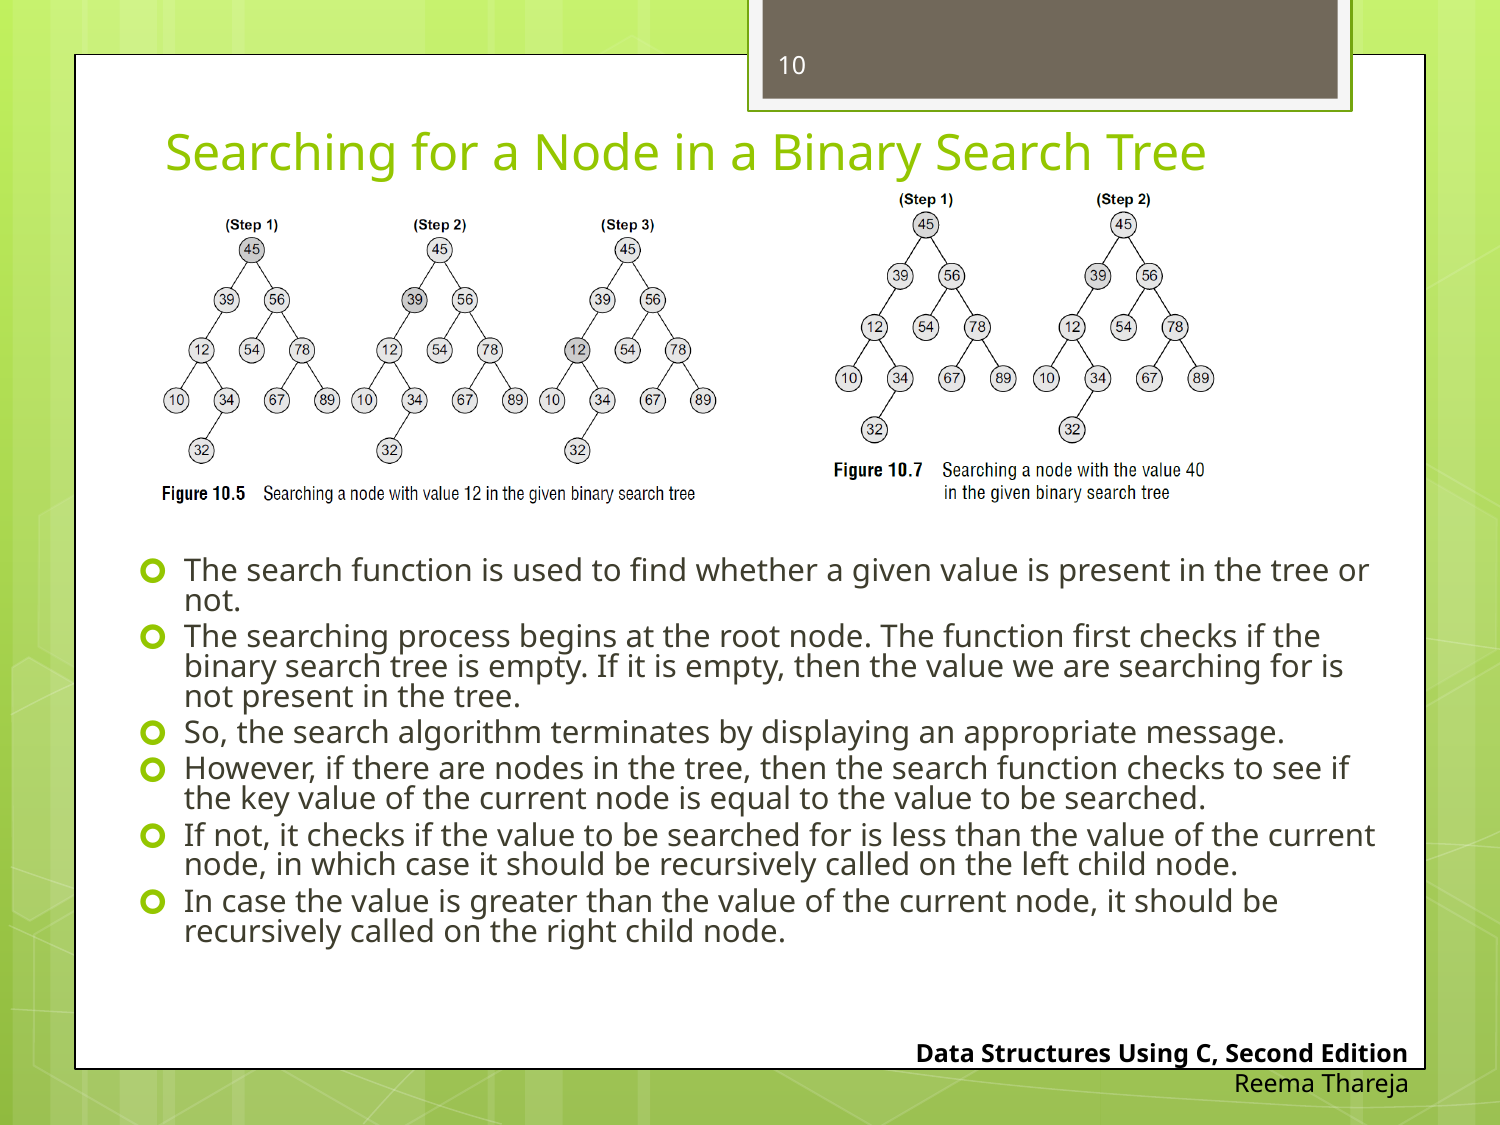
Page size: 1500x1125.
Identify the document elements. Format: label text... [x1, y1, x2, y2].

title Searching for a Node in a Binary Search Tree [150, 75, 1303, 188]
slide_number 10 [762, 36, 982, 97]
list The search function is used to find whether a given value is present in the tree or not. The searching process begins at the root node. The function first checks if the binary search tree is empty. If it is empty, then the value we are searching for is not present in the tree. So, the search algorithm terminates by displaying an appropriate message. However, if there are nodes in the tree, then the search function checks to see if the key value of the current node is equal to the value to be searched. If not, it checks if the value to be searched for is less than the value of the current node, in which case it should be recursively called on the left child node. In case the value is greater than the value of the current node, it should be recursively called on the right child node. [112, 549, 1400, 1025]
picture [824, 182, 1221, 503]
picture [149, 212, 726, 509]
footer Data Structures Using C, Second Edition Reema Thareja [849, 1037, 1425, 1098]
